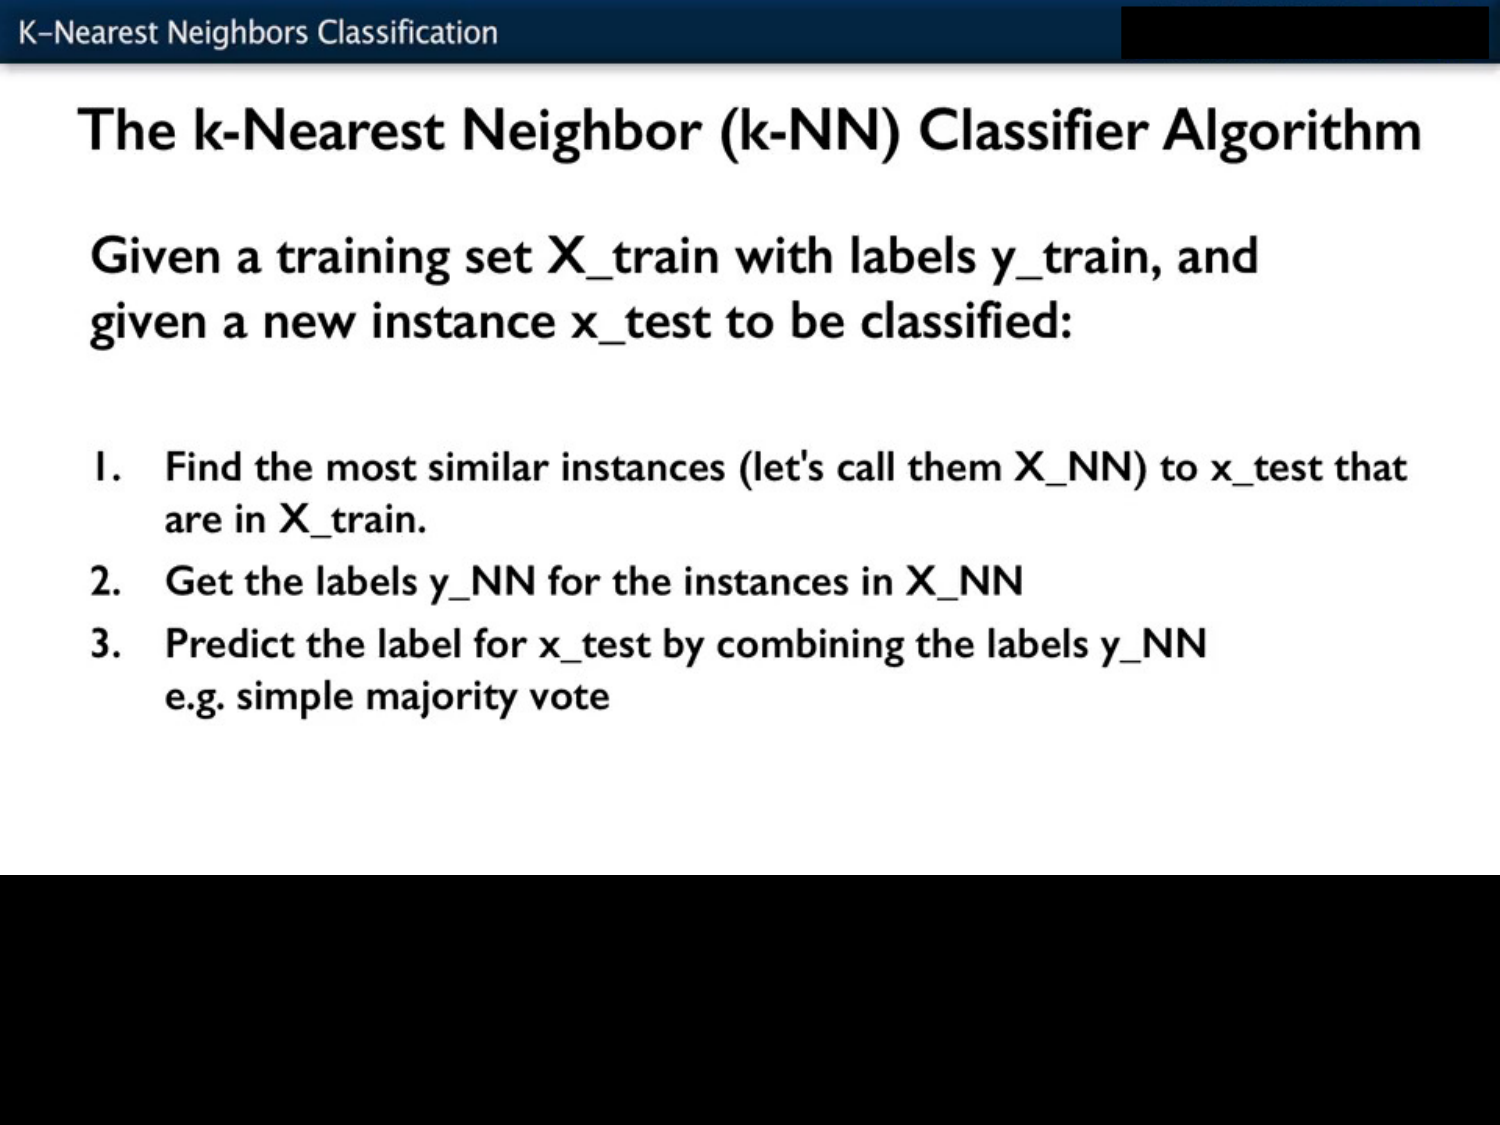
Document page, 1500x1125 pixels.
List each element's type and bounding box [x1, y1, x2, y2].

picture [0, 0, 1500, 876]
